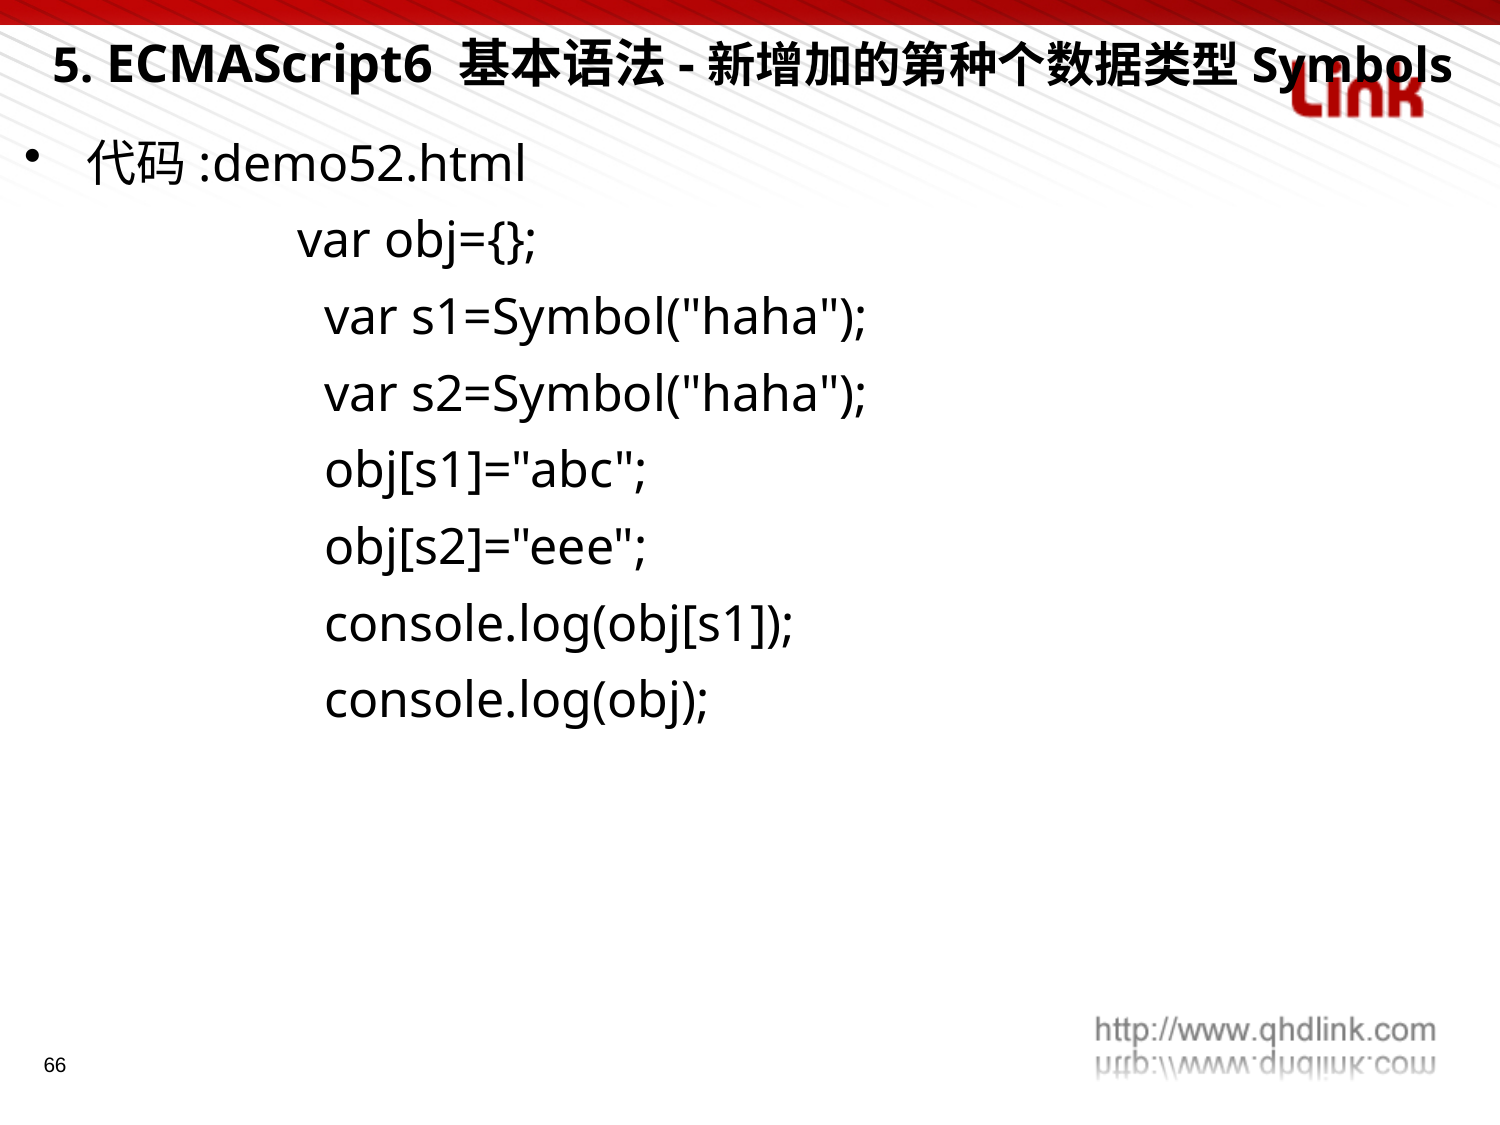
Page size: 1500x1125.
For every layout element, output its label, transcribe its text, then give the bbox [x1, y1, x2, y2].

picture [0, 0, 1500, 1125]
title 5. ECMAScript6 基本语法-新增加的第种个数据类型Symbols [51, 36, 1478, 144]
list 代码:demo52.html var obj={}; var s1=Symbol("haha"); var s2=Symbol("haha"); obj[s1]="abc"; obj[s2]="eee"; console.log(obj[s1]); console.log(obj); [23, 130, 1477, 1125]
